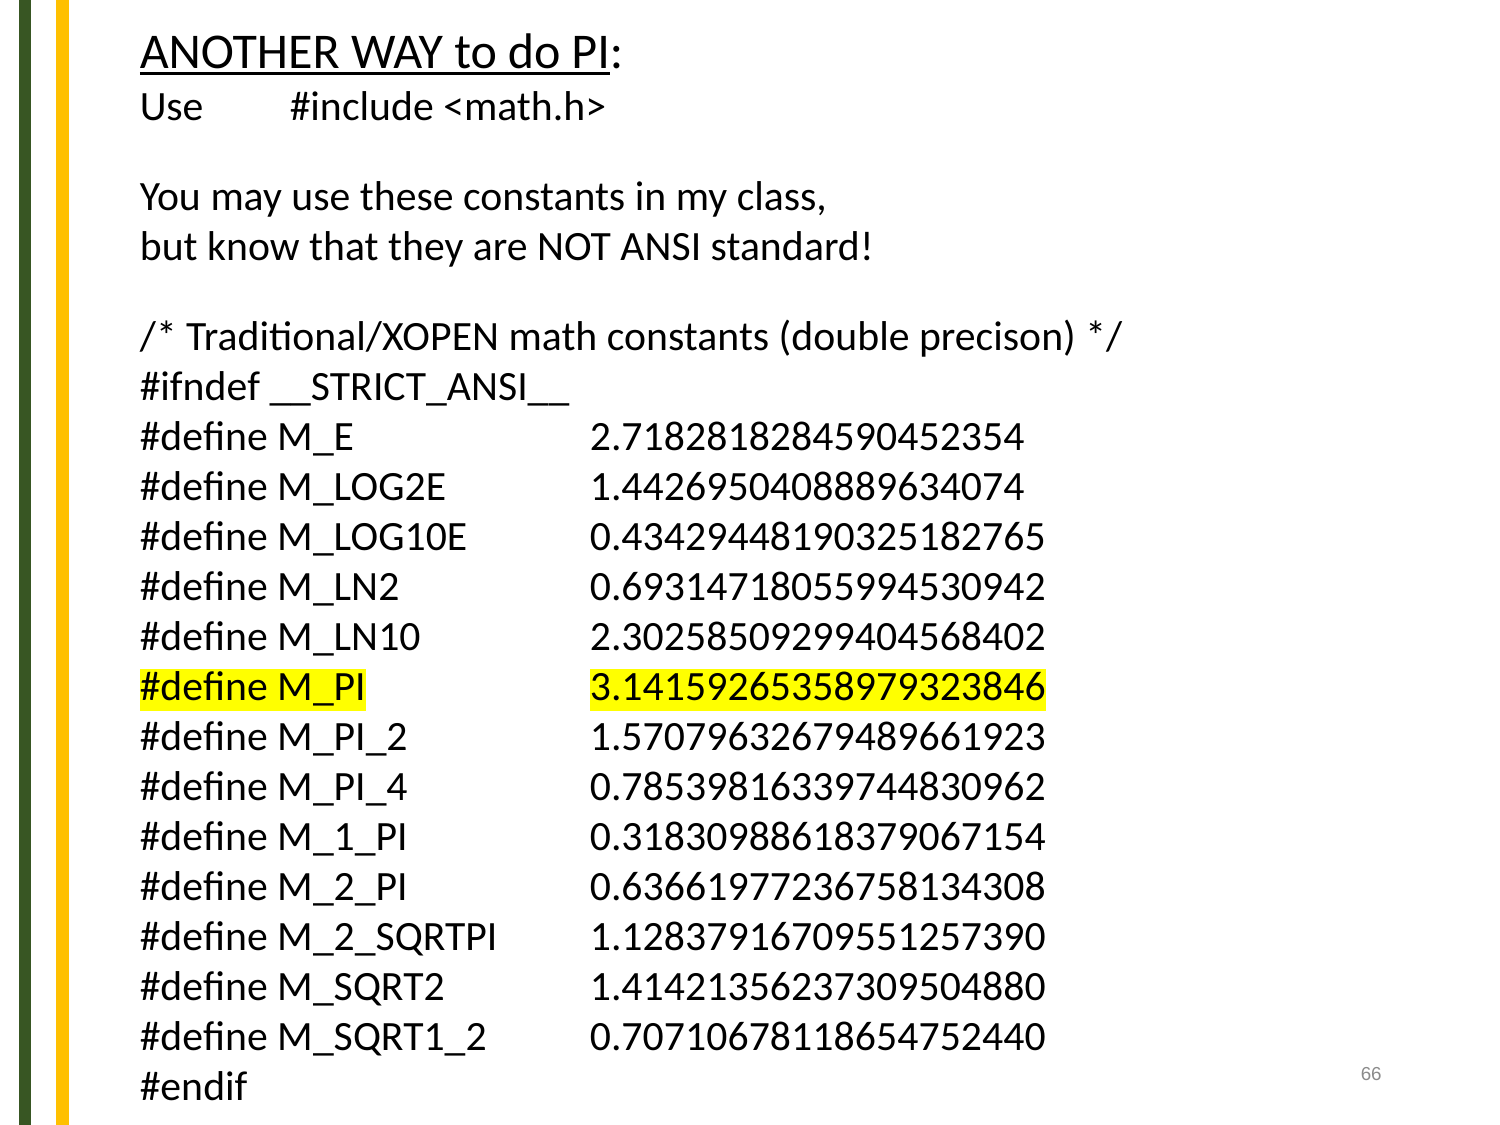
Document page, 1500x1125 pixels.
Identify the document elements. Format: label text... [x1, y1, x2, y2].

text_box ANOTHER WAY to do PI: Use #include <math.h> You may use these constants in my class, but know that they are NOT ANSI standard! /* Traditional/XOPEN math constants (double precison) */ #ifndef __STRICT_ANSI__ #define M_E 2.7182818284590452354 #define M_LOG2E 1.4426950408889634074 #define M_LOG10E 0.43429448190325182765 #define M_LN2 0.69314718055994530942 #define M_LN10 2.30258509299404568402 #define M_PI 3.14159265358979323846 #define M_PI_2 1.57079632679489661923 #define M_PI_4 0.78539816339744830962 #define M_1_PI 0.31830988618379067154 #define M_2_PI 0.63661977236758134308 #define M_2_SQRTPI 1.12837916709551257390 #define M_SQRT2 1.41421356237309504880 #define M_SQRT1_2 0.70710678118654752440 #endif [124, 11, 1413, 1117]
